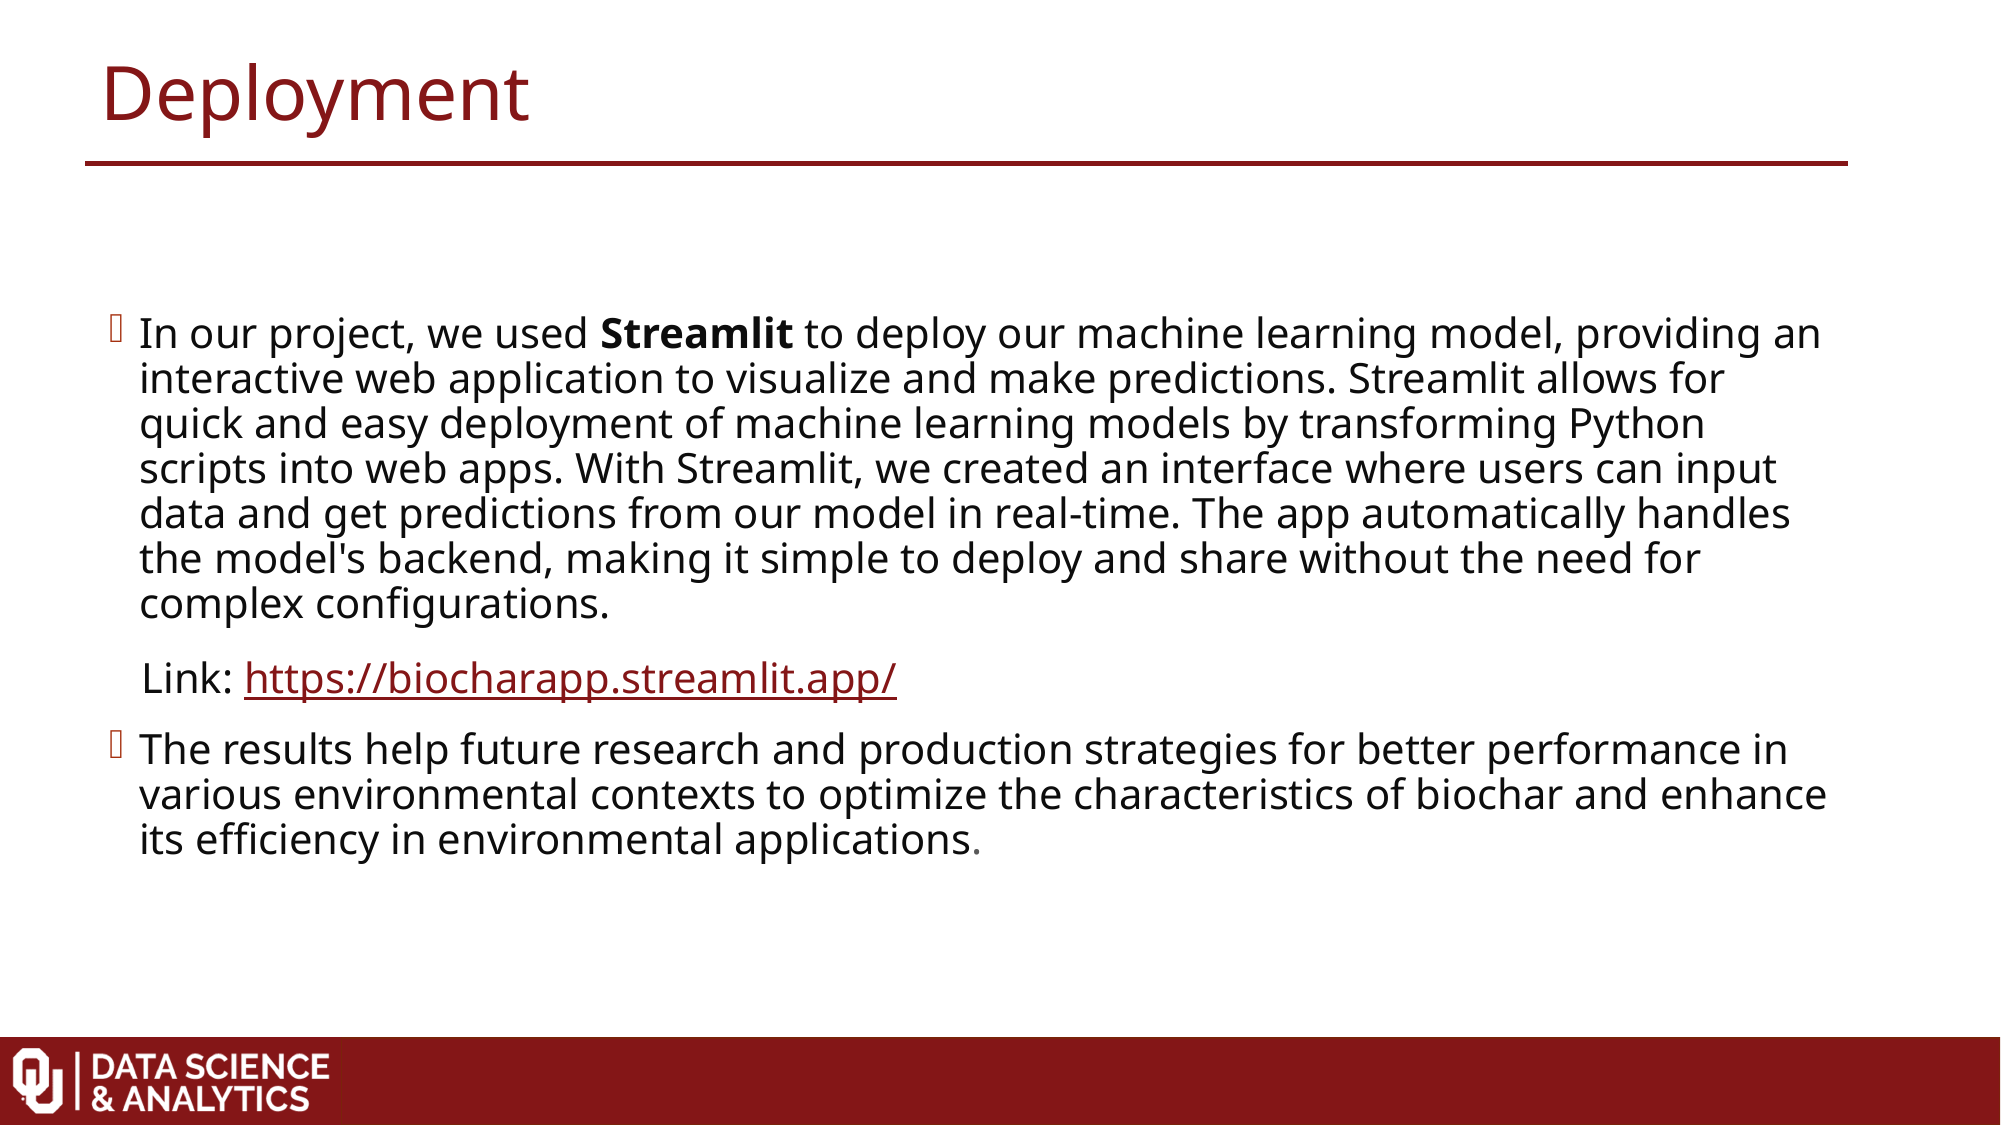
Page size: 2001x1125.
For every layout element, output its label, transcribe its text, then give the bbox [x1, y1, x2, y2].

list In our project, we used Streamlit to deploy our machine learning model, providing an interactive web application to visualize and make predictions. Streamlit allows for quick and easy deployment of machine learning models by transforming Python scripts into web apps. With Streamlit, we created an interface where users can input data and get predictions from our model in real-time. The app automatically handles the model's backend, making it simple to deploy and share without the need for complex configurations. Link: https://biocharapp.streamlit.app/ The results help future research and production strategies for better performance in various environmental contexts to optimize the characteristics of biochar and enhance its efficiency in environmental applications. [94, 190, 1851, 986]
list Deployment [85, 43, 1842, 150]
picture [0, 1037, 341, 1125]
